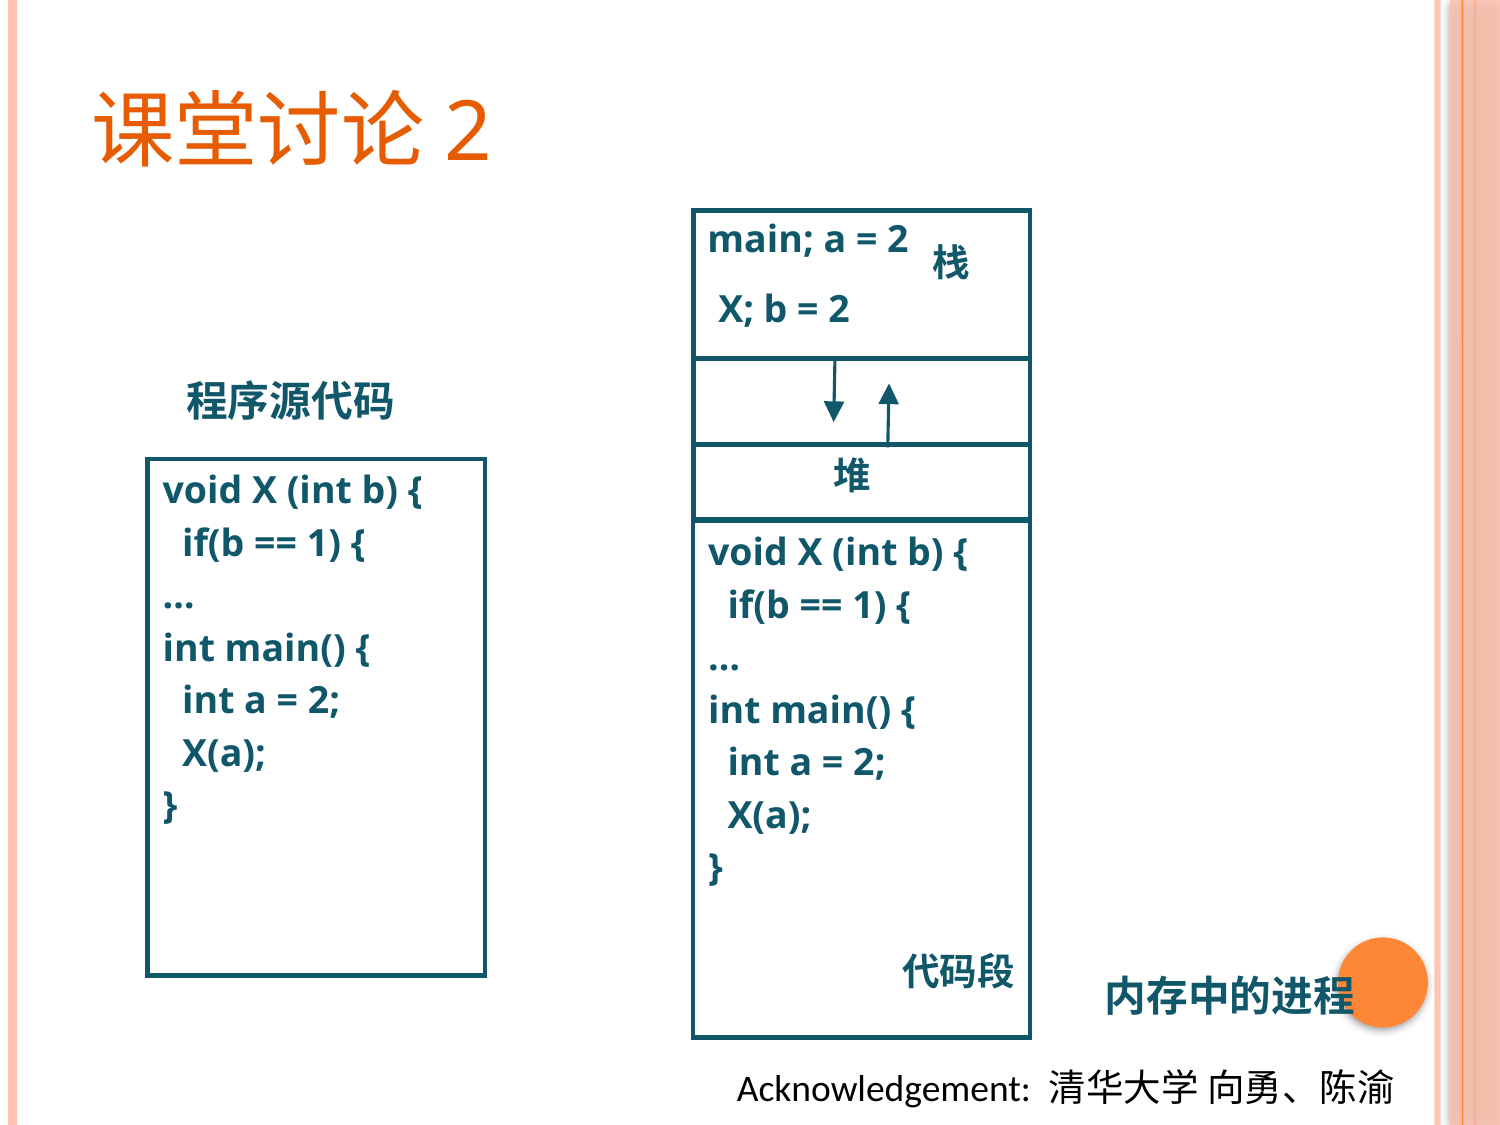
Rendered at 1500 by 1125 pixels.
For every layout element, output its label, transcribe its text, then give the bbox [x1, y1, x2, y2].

text_box Acknowledgement: 清华大学 向勇、陈渝 [722, 1057, 1410, 1117]
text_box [147, 366, 643, 977]
title 课堂讨论2 [76, 55, 1427, 185]
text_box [686, 207, 1031, 521]
text_box 内存中的进程 [1089, 962, 1383, 1035]
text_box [692, 520, 1032, 1039]
